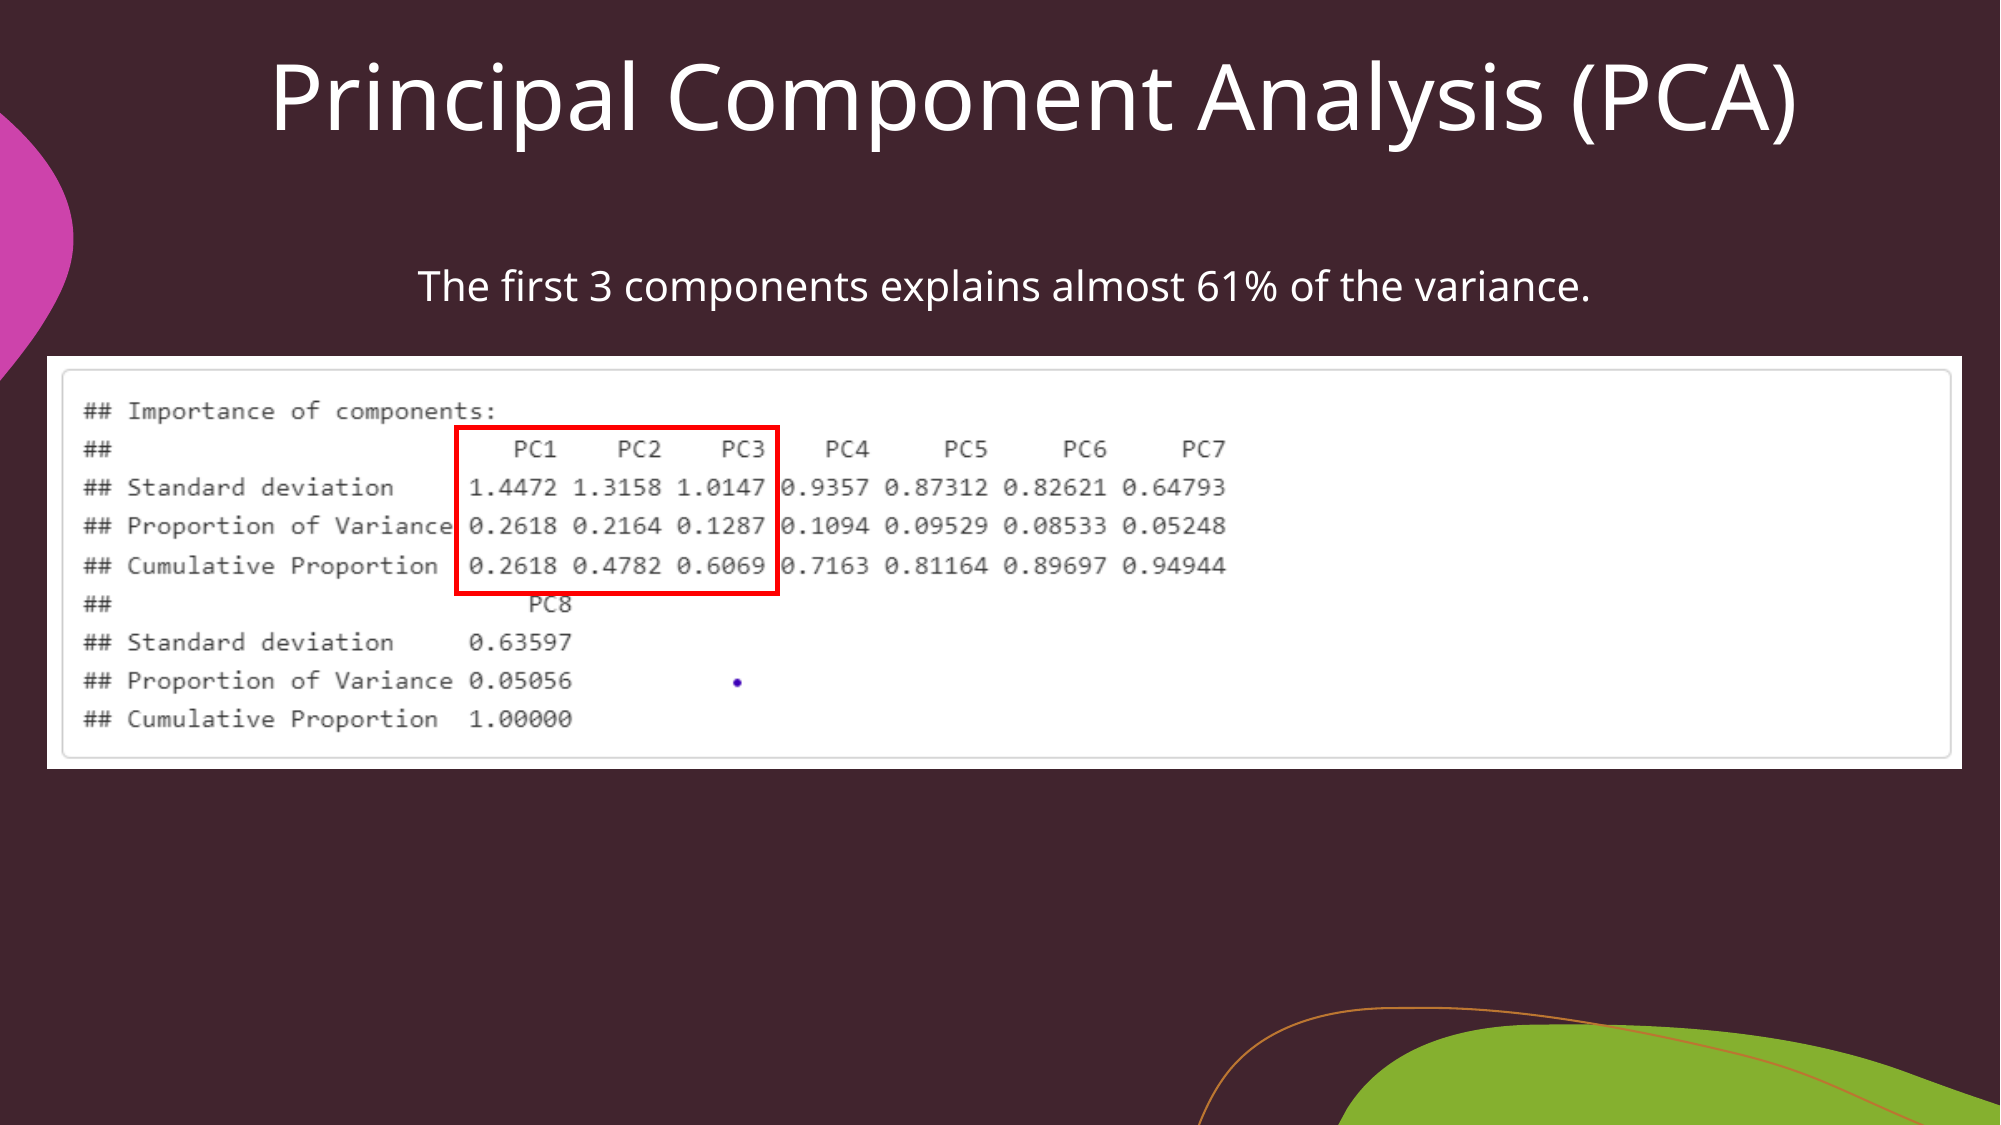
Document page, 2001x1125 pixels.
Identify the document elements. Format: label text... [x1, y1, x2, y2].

text_box The first 3 components explains almost 61% of the variance. [402, 252, 1607, 318]
title Principal Component Analysis (PCA) [158, 0, 1909, 202]
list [47, 356, 1962, 769]
